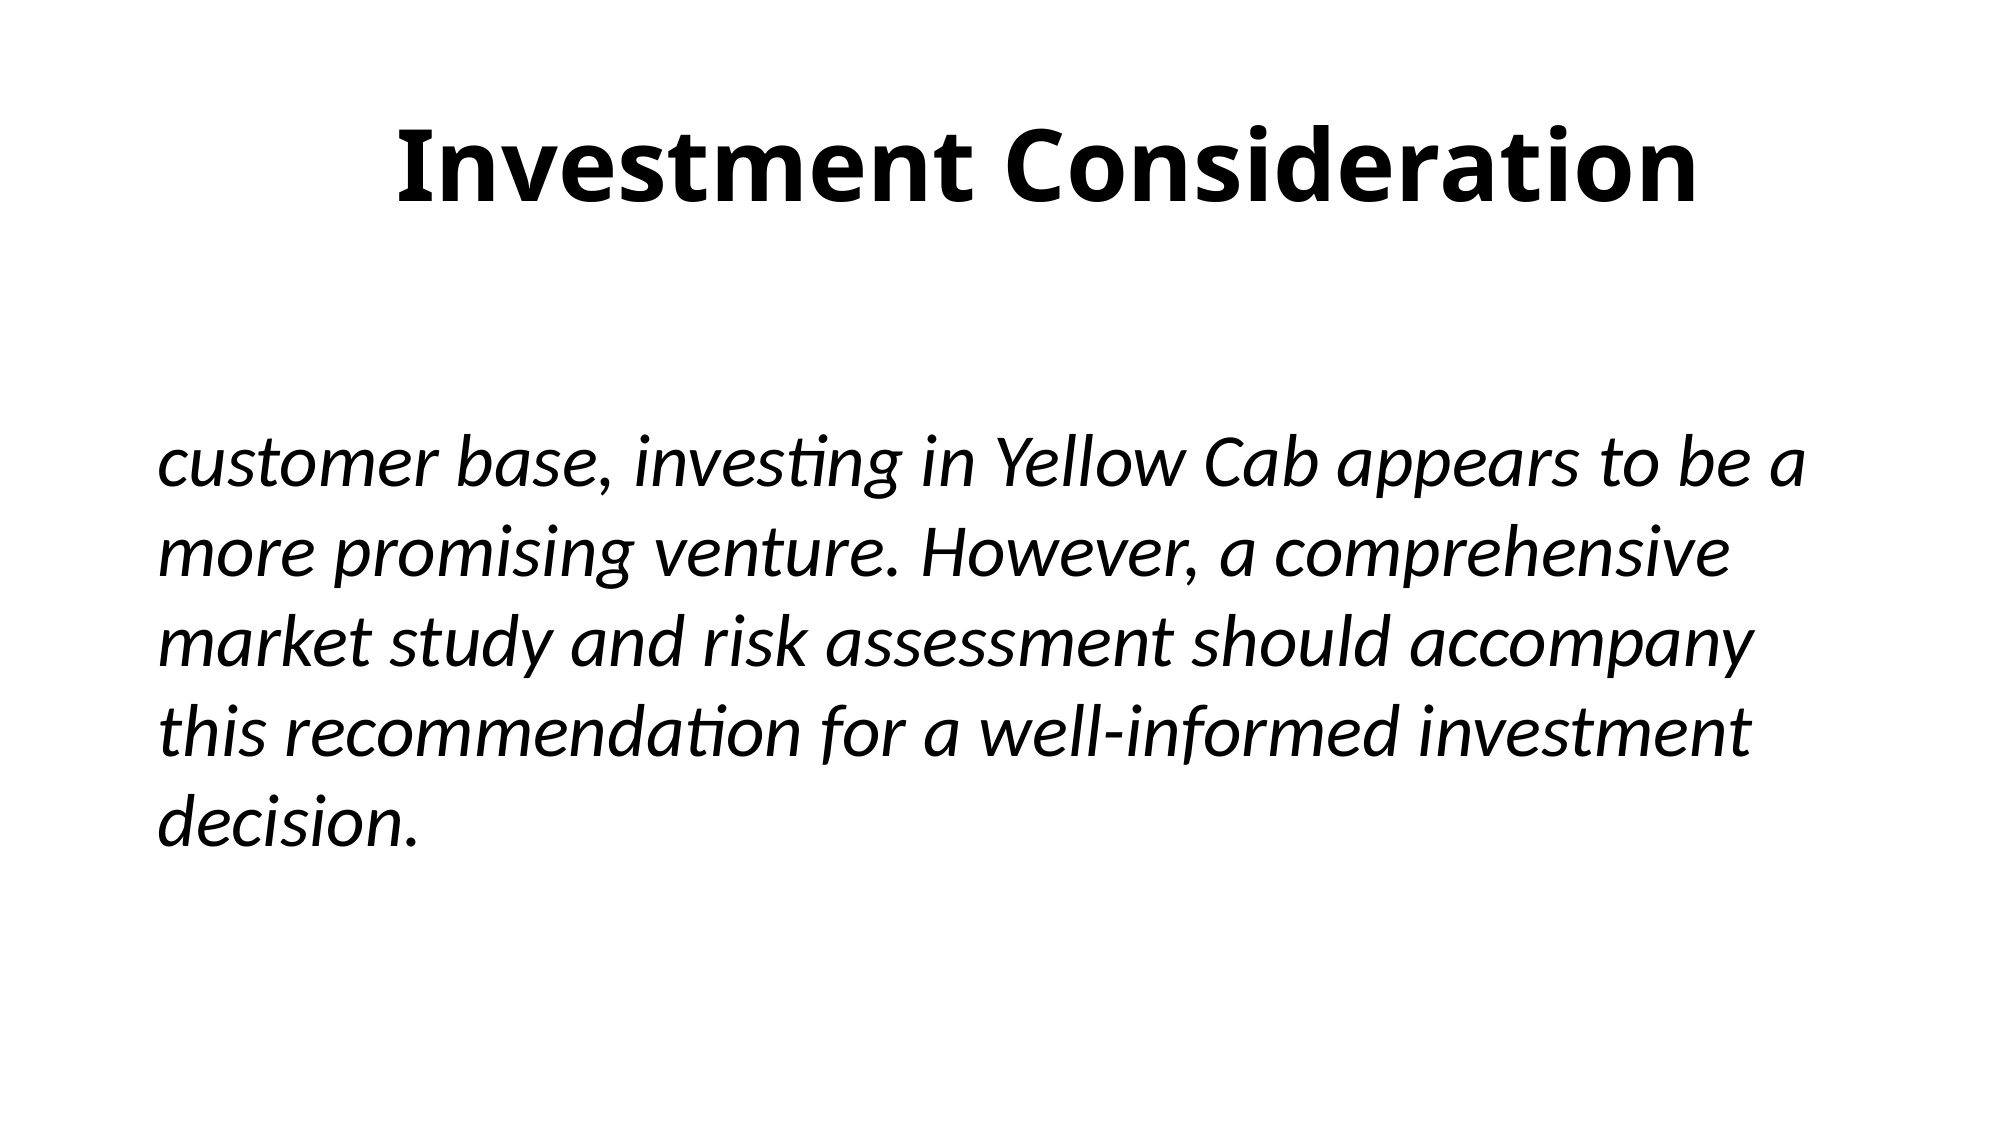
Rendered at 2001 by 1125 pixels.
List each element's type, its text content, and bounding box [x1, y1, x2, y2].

text_box customer base, investing in Yellow Cab appears to be a more promising venture. However, a comprehensive market study and risk assessment should accompany this recommendation for a well-informed investment decision. [142, 329, 1858, 1095]
title Investment Consideration [137, 59, 1863, 278]
